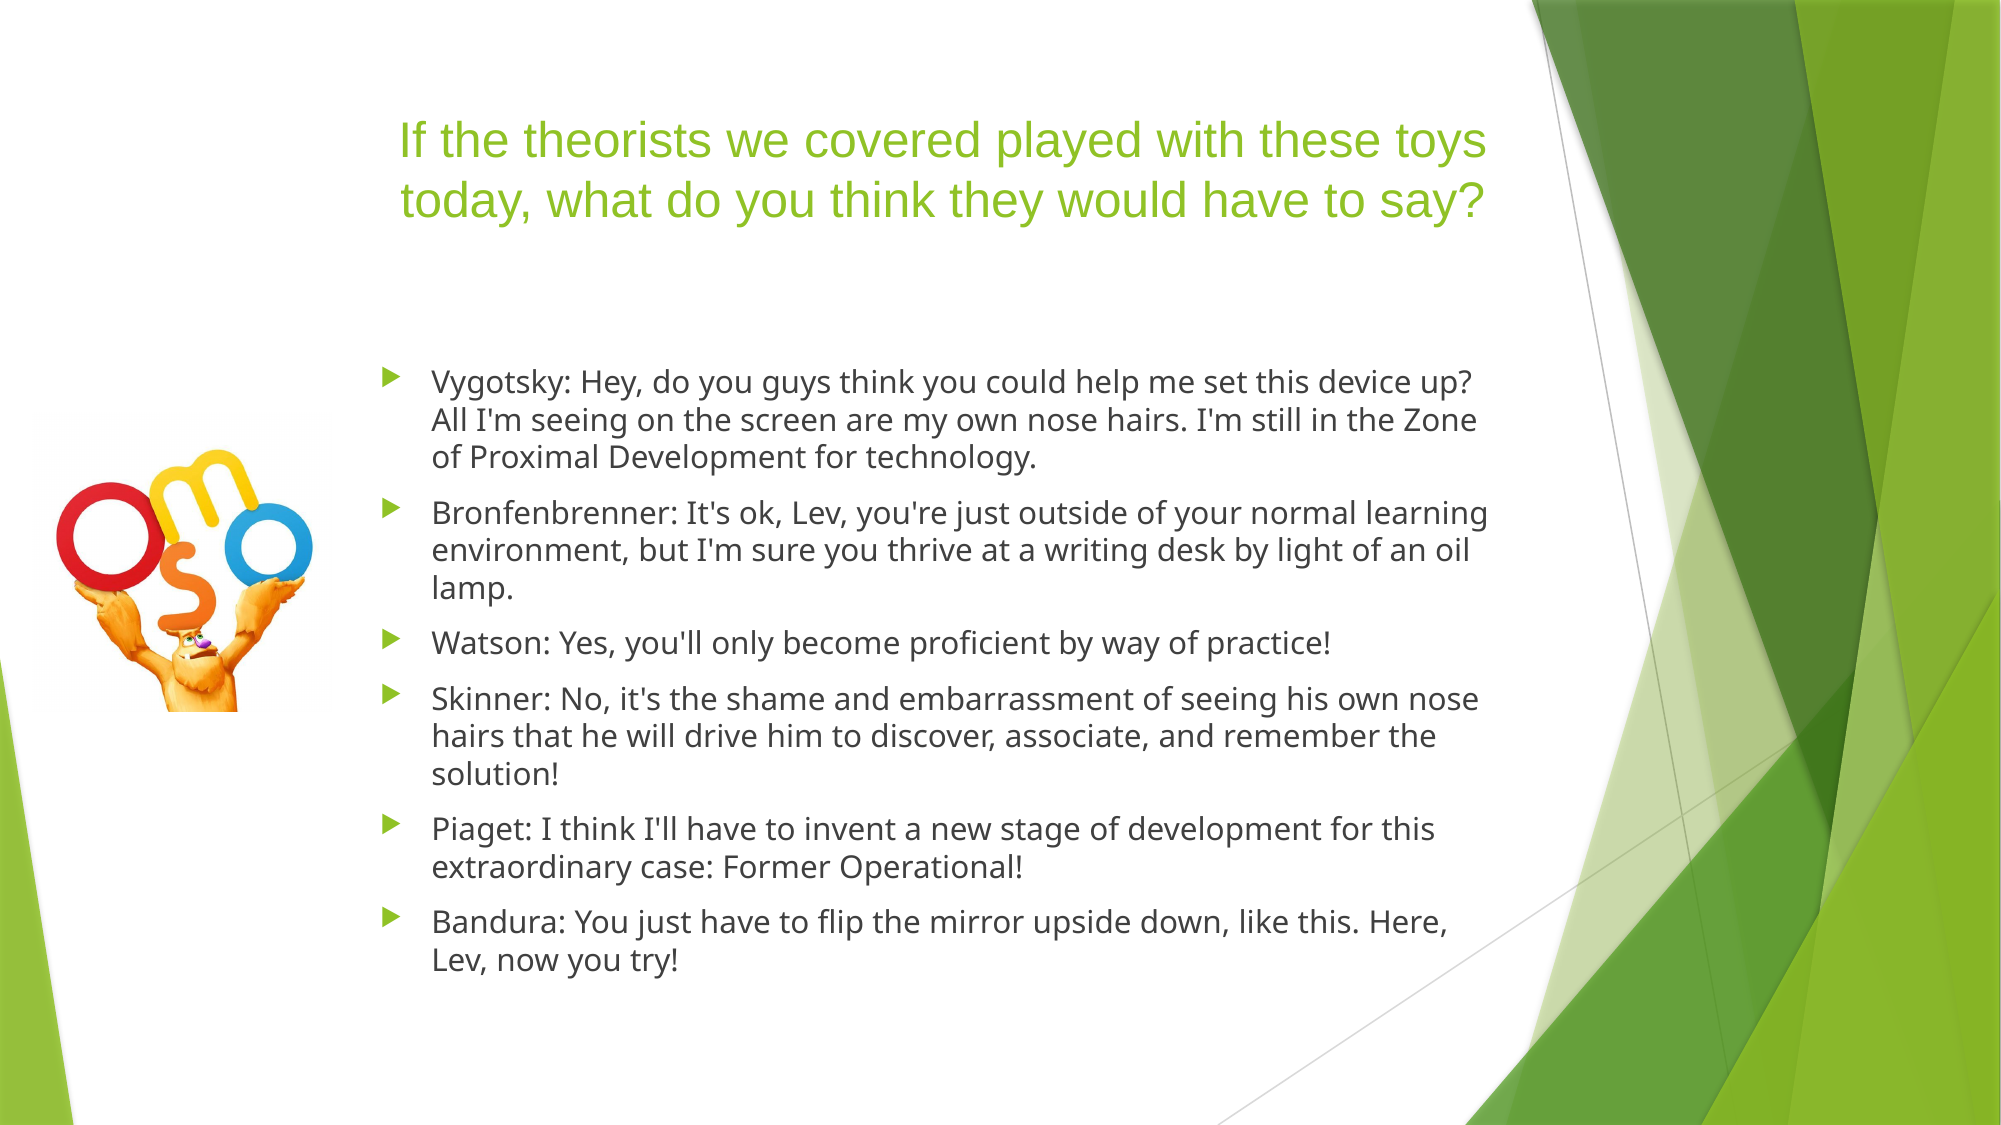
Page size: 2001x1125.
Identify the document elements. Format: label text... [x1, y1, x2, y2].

title If the theorists we covered played with these toys today, what do you think they would have to say? [365, 99, 1522, 317]
picture [31, 412, 333, 713]
list Vygotsky: Hey, do you guys think you could help me set this device up? All I'm seeing on the screen are my own nose hairs. I'm still in the Zone of Proximal Development for technology. Bronfenbrenner: It's ok, Lev, you're just outside of your normal learning environment, but I'm sure you thrive at a writing desk by light of an oil lamp. Watson: Yes, you'll only become proficient by way of practice! Skinner: No, it's the shame and embarrassment of seeing his own nose hairs that he will drive him to discover, associate, and remember the solution! Piaget: I think I'll have to invent a new stage of development for this extraordinary case: Former Operational! Bandura: You just have to flip the mirror upside down, like this. Here, Lev, now you try! [365, 354, 1522, 992]
